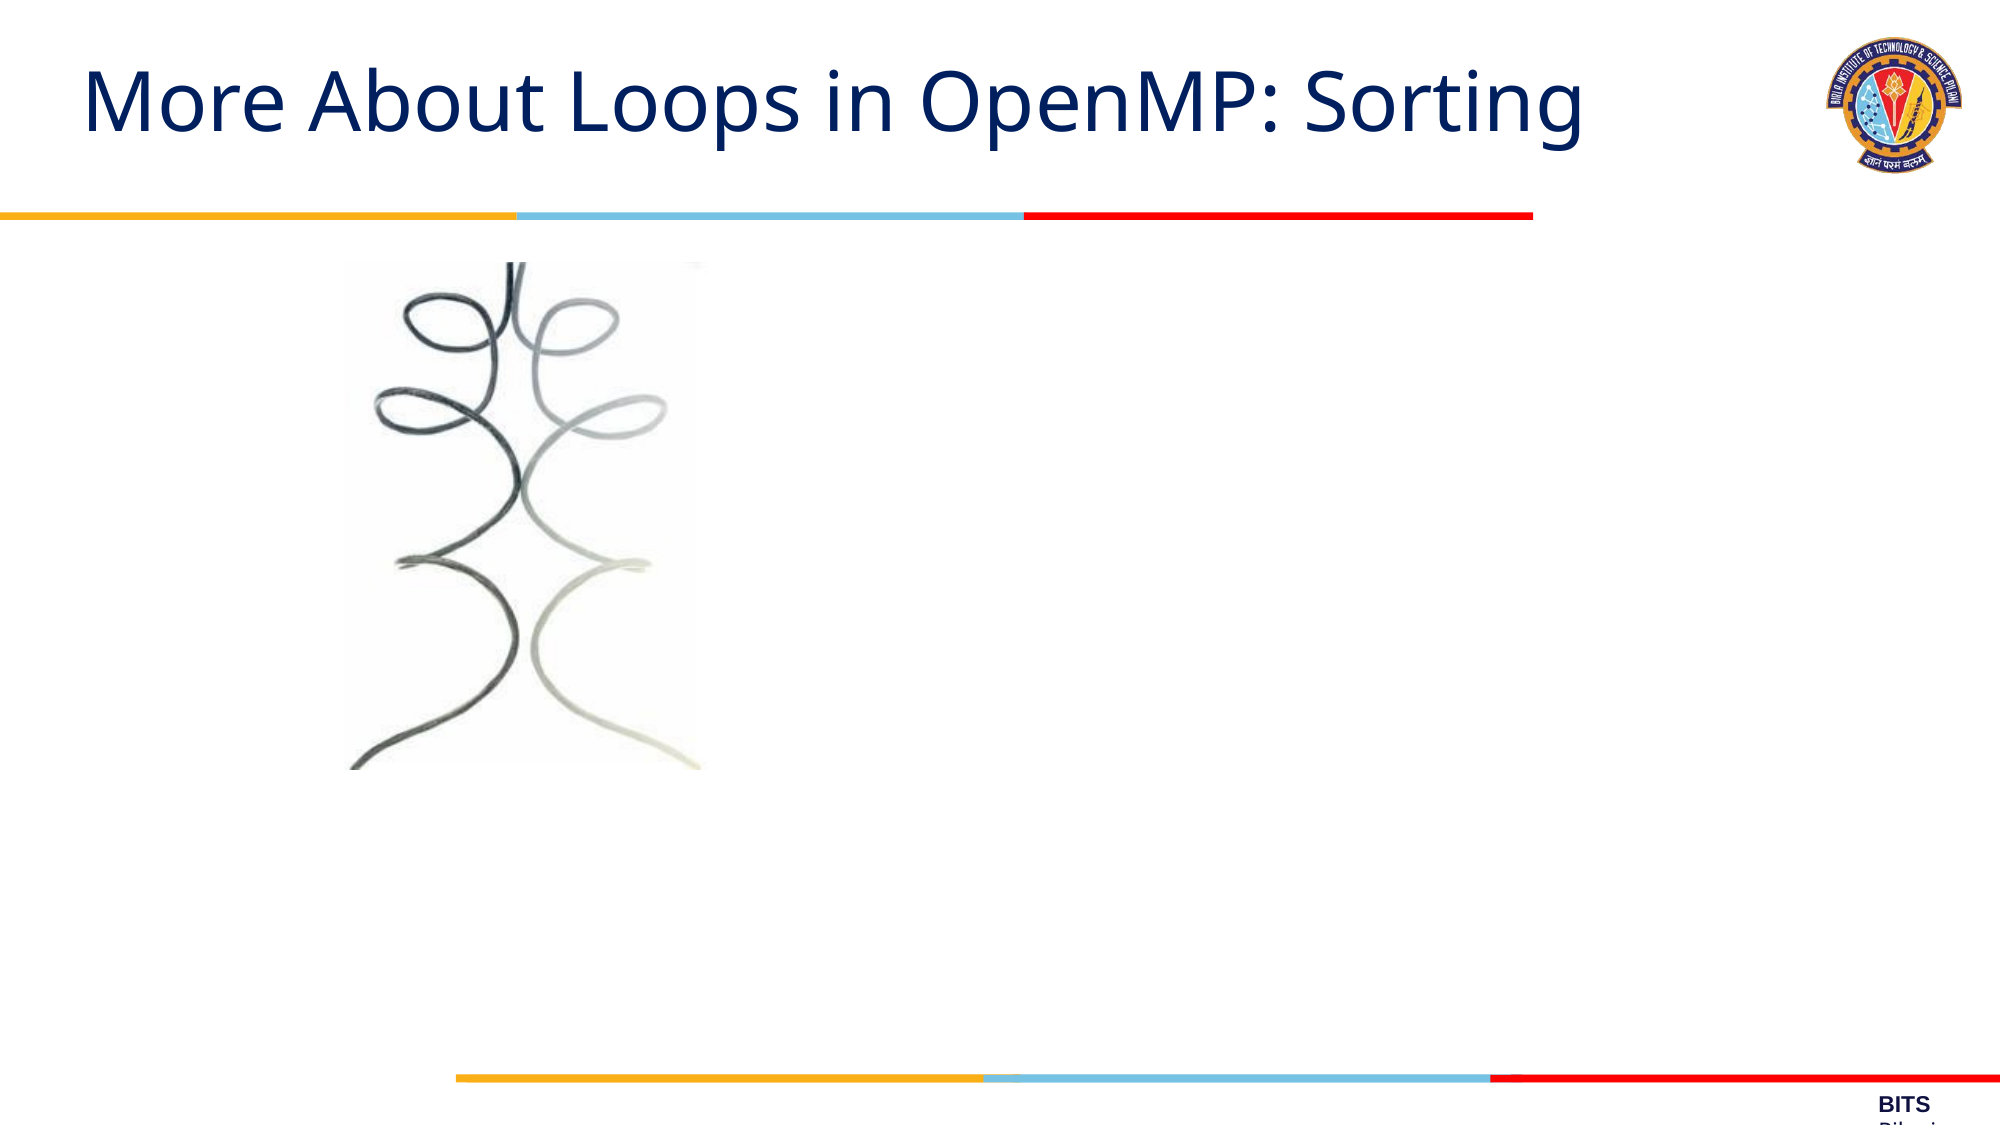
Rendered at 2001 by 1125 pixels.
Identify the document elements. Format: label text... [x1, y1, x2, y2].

title More About Loops in OpenMP: Sorting [79, 46, 1793, 236]
footer BITS Pilani [1876, 1089, 1995, 1125]
picture [344, 261, 708, 771]
picture [1826, 37, 1963, 175]
